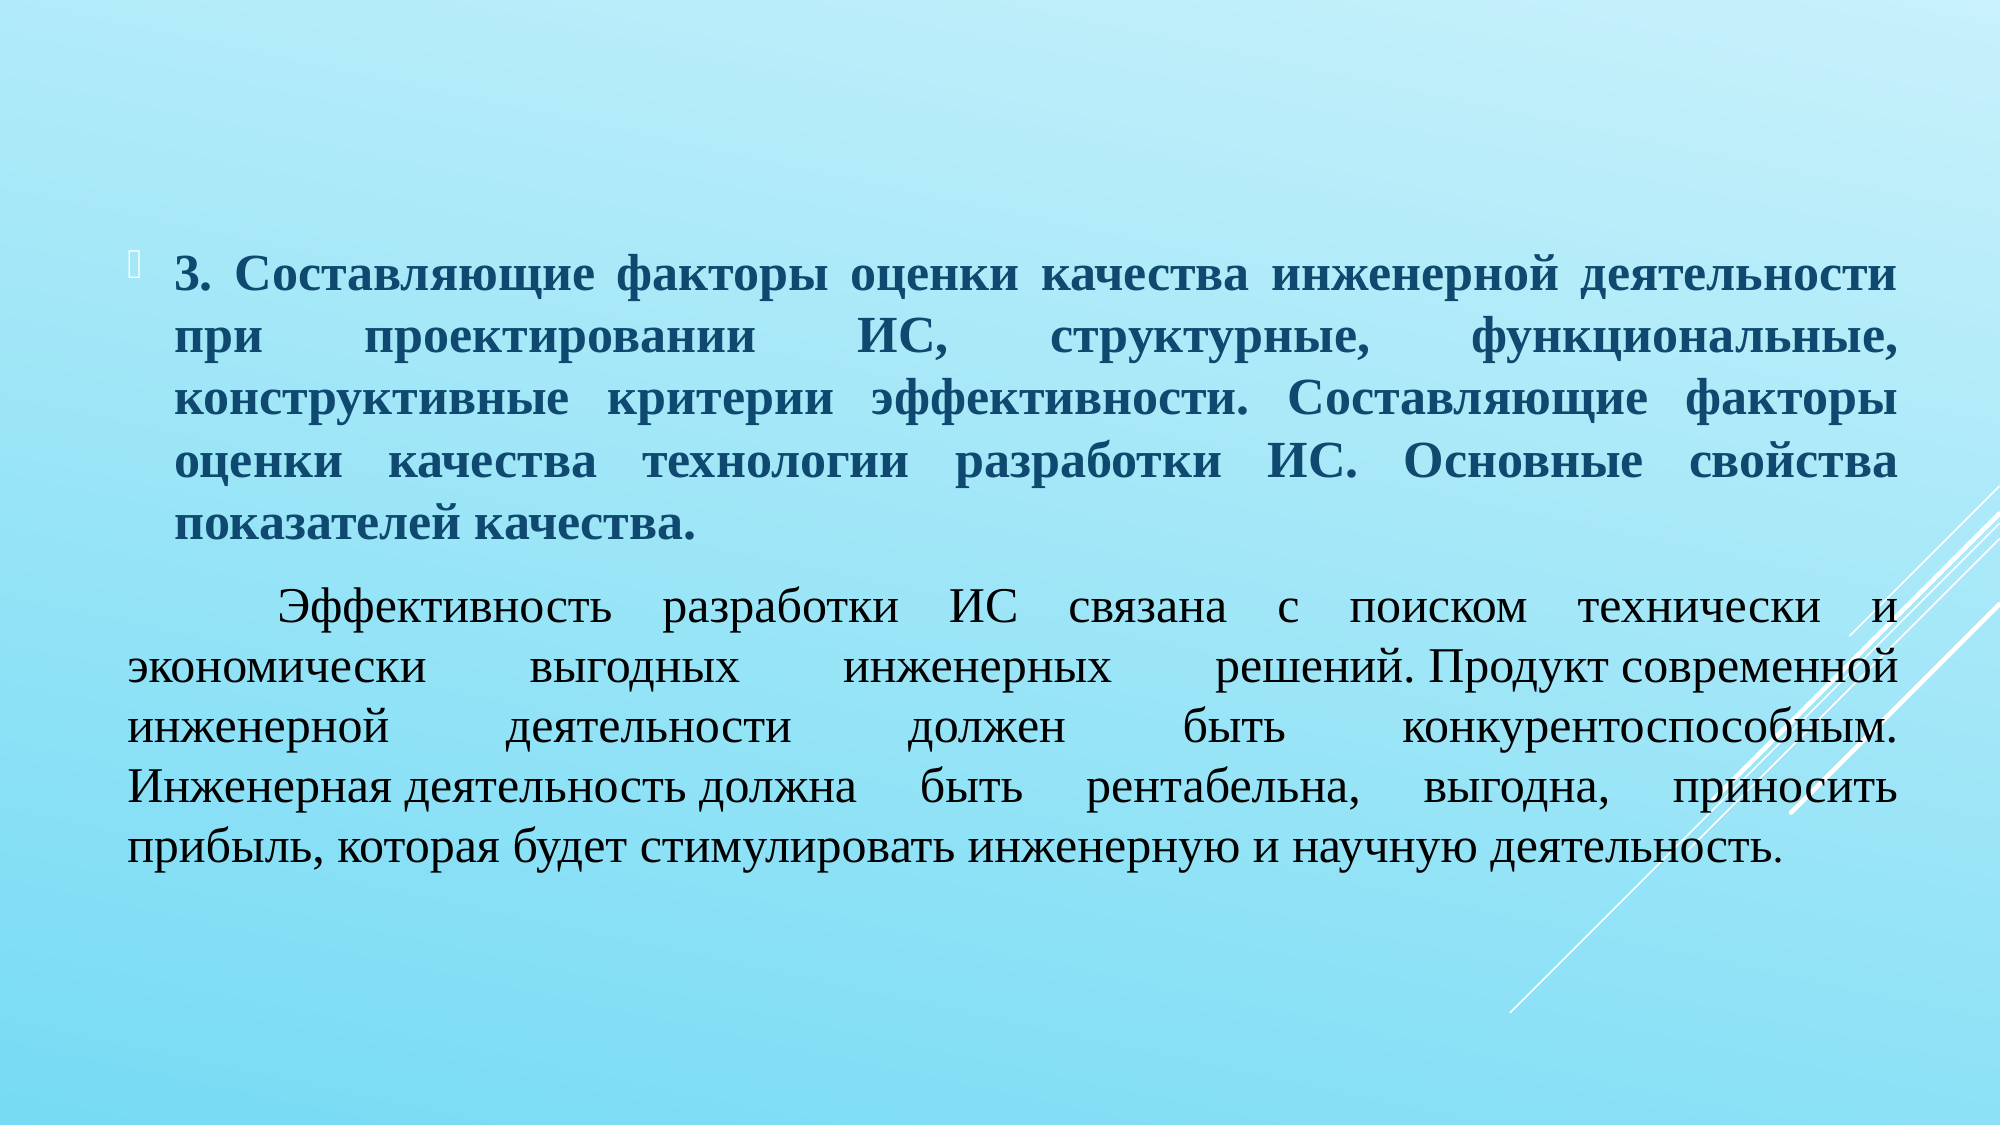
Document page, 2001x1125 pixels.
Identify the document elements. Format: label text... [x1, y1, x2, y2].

list 3. Составляющие факторы оценки качества инженерной деятельности при проектировании ИС, структурные, функциональные, конструктивные критерии эффективности. Составляющие факторы оценки качества технологии разработки ИС. Основные свойства показателей качества. Эффективность разработки ИС связана с поиском технически и экономически выгодных инженерных решений. Продукт современной инженерной деятельности должен быть конкурентоспособным. Инженерная деятельность должна быть рентабельна, выгодна, приносить прибыль, которая будет стимулировать инженерную и научную деятельность. [112, 112, 1914, 1069]
